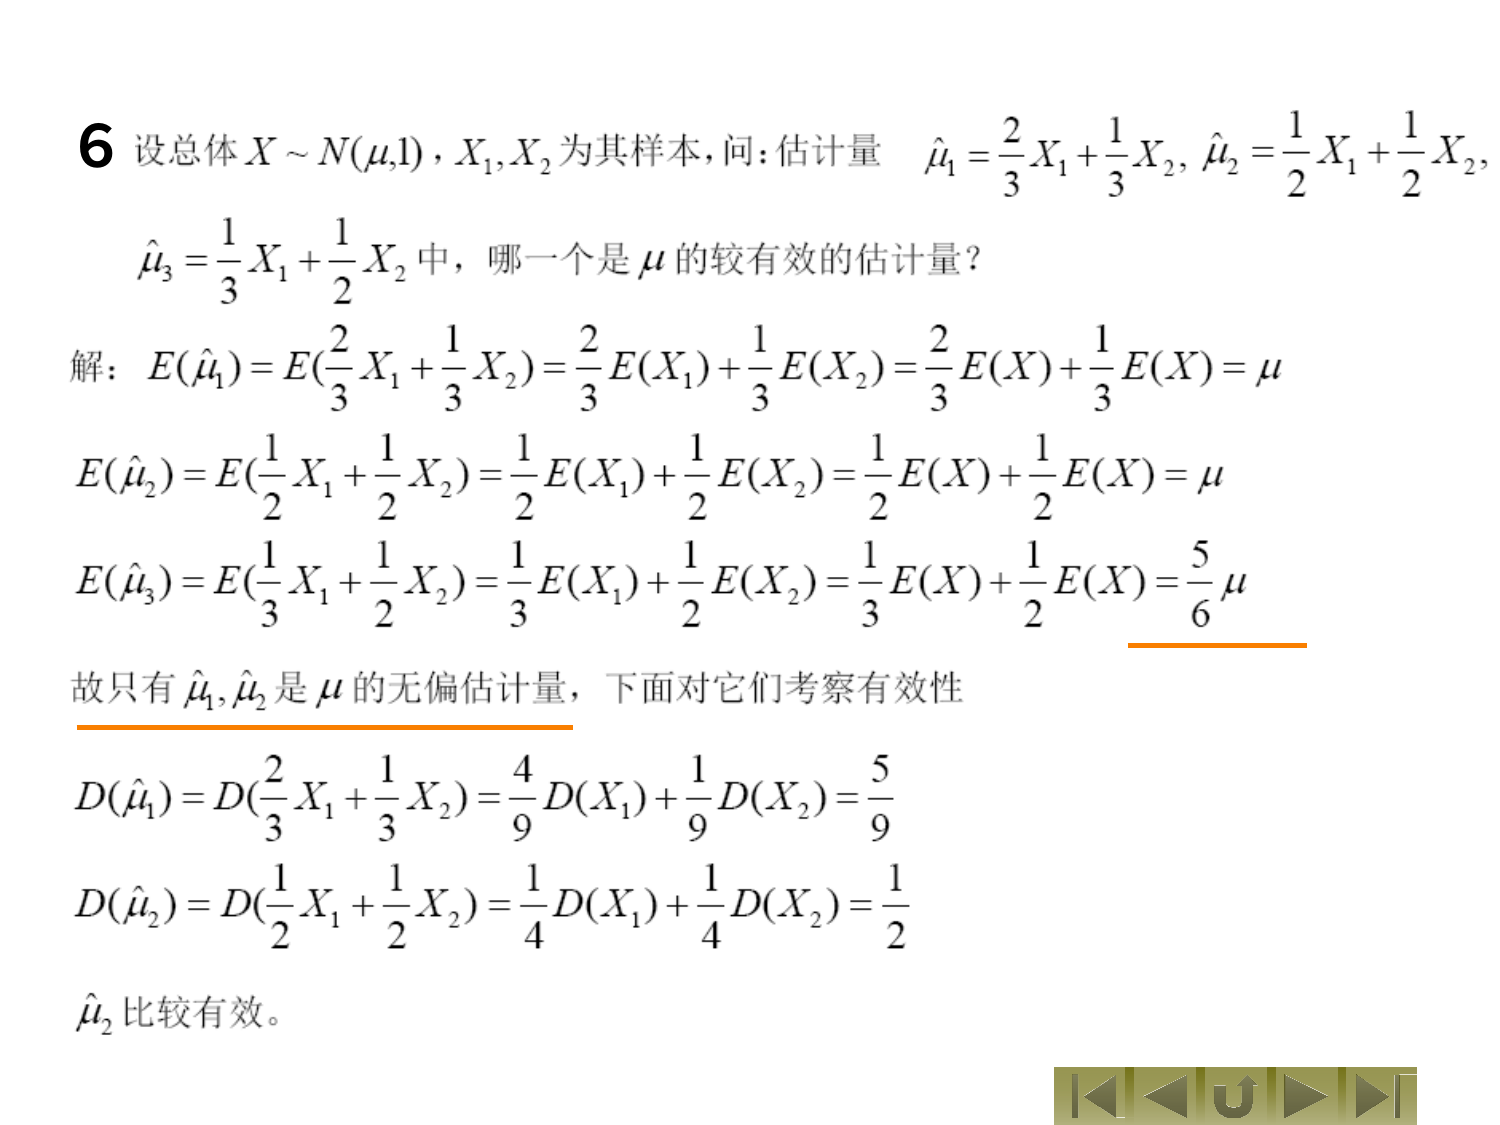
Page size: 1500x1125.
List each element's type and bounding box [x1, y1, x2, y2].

text_box [1054, 1067, 1418, 1125]
picture [29, 101, 1500, 1043]
